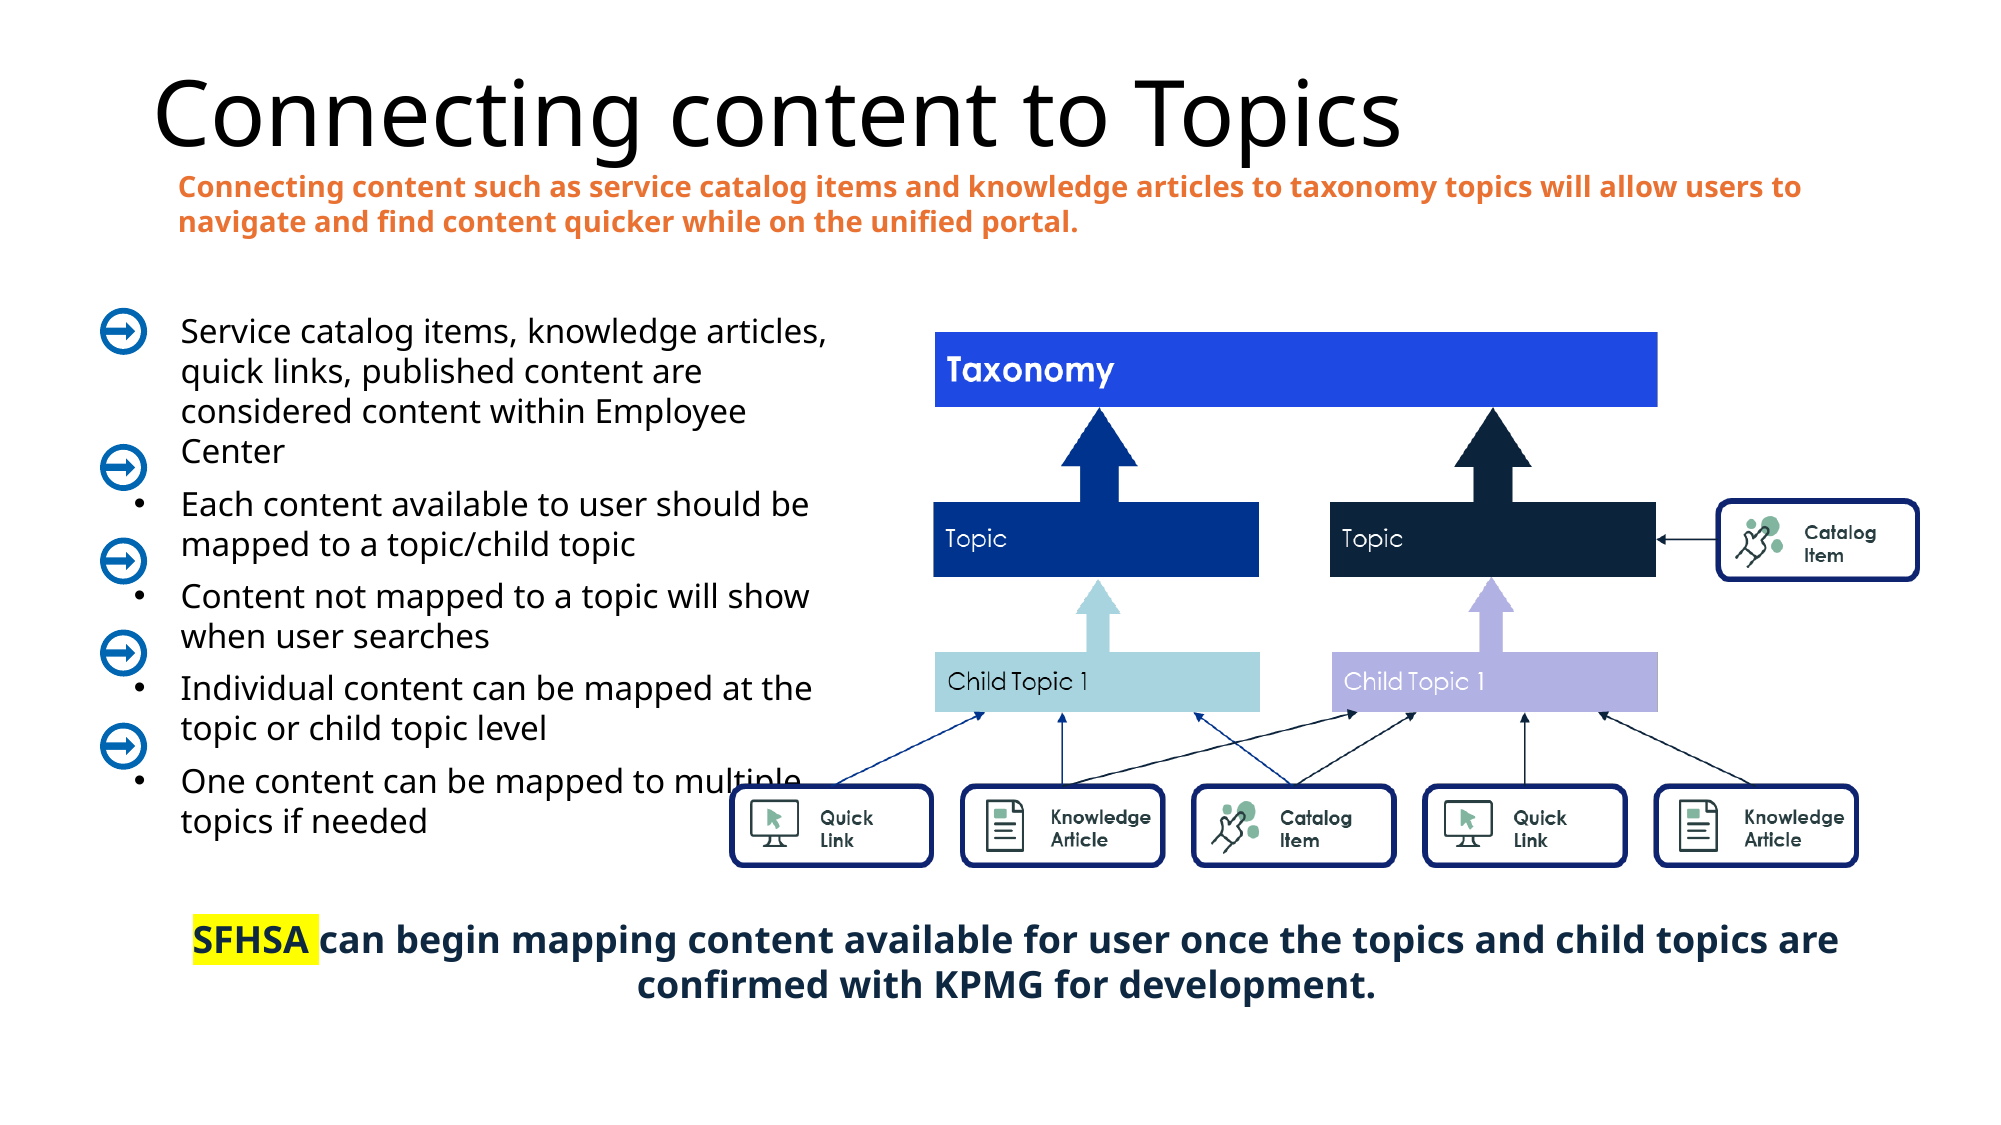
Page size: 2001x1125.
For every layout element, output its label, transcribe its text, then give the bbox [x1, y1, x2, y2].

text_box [99, 722, 148, 771]
picture [728, 331, 1921, 868]
text_box Service catalog items, knowledge articles, quick links, published content are considered content within Employee Center Each content available to user should be mapped to a topic/child topic Content not mapped to a topic will show when user searches Individual content can be mapped at the topic or child topic level One content can be mapped to multiple topics if needed [118, 303, 848, 442]
text_box SFHSA can begin mapping content available for user once the topics and child topics are confirmed with KPMG for development. [163, 908, 1871, 960]
text_box Connecting content such as service catalog items and knowledge articles to taxonomy topics will allow users to navigate and find content quicker while on the unified portal. [163, 161, 1871, 212]
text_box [99, 629, 148, 678]
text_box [99, 537, 148, 586]
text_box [99, 307, 148, 356]
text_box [99, 443, 148, 492]
title Connecting content to Topics [137, 7, 1863, 226]
